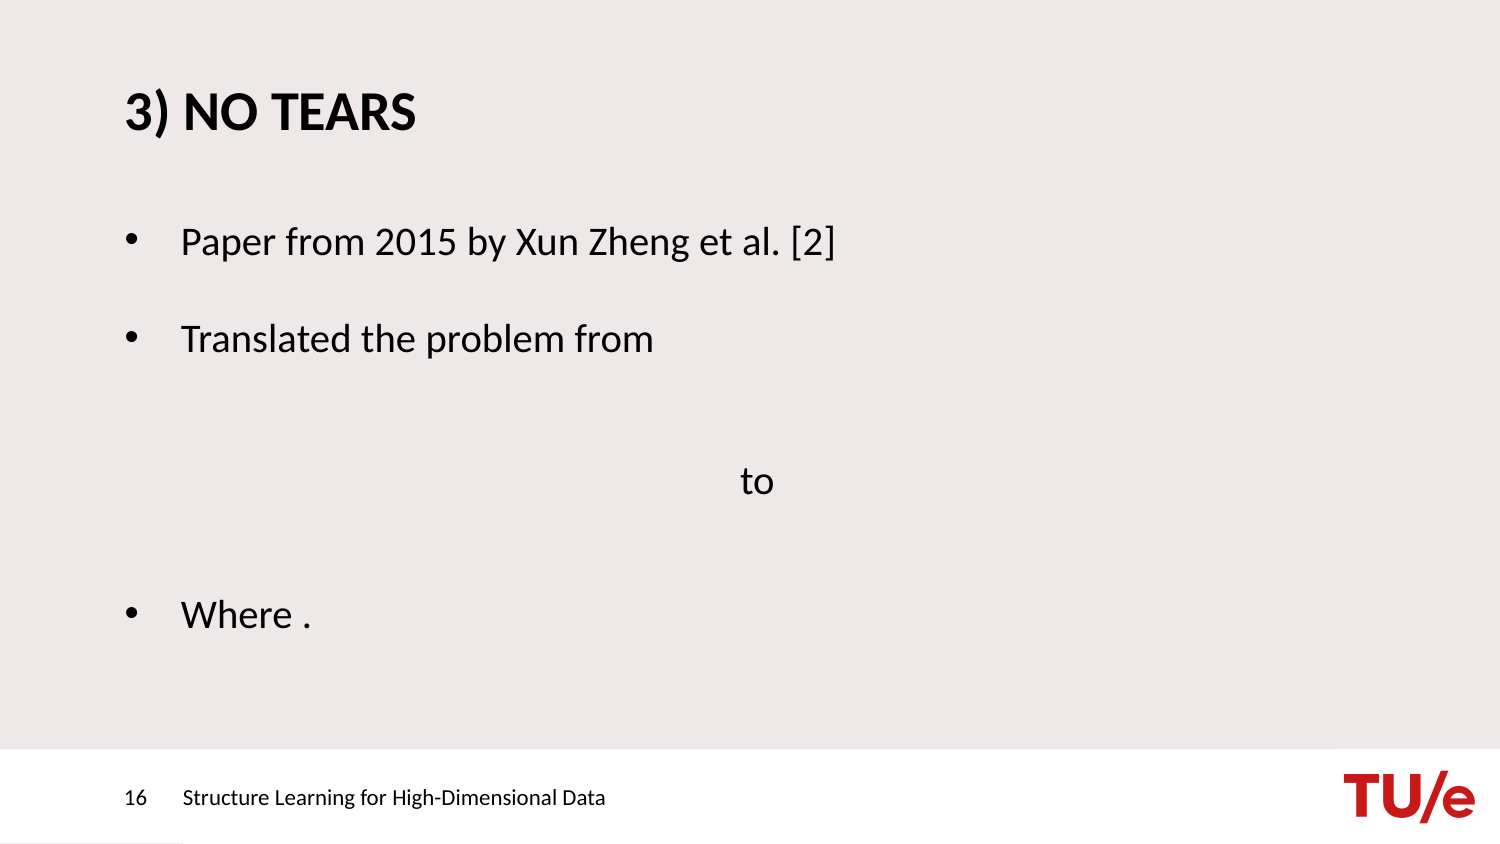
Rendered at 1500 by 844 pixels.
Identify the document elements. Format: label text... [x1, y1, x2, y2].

text_box to [725, 446, 798, 510]
picture [1339, 749, 1500, 844]
slide_number 16 [0, 749, 183, 844]
footer Structure Learning for High-Dimensional Data [183, 749, 1339, 844]
title 3) NO TEARS [124, 85, 1364, 174]
